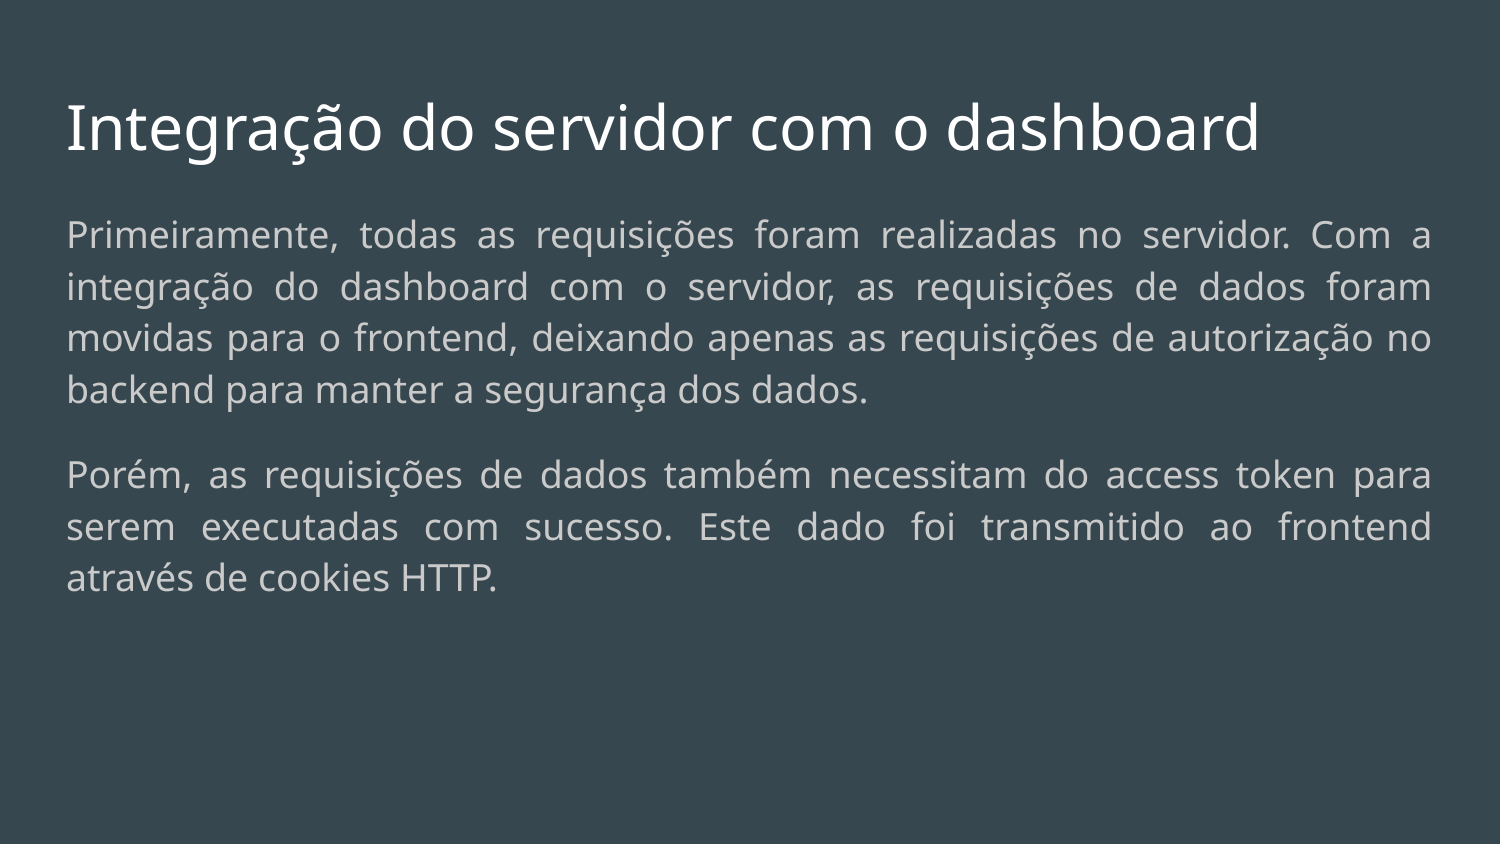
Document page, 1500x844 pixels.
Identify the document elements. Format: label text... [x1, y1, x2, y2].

title Integração do servidor com o dashboard [51, 72, 1449, 167]
list Primeiramente, todas as requisições foram realizadas no servidor. Com a integração do dashboard com o servidor, as requisições de dados foram movidas para o frontend, deixando apenas as requisições de autorização no backend para manter a segurança dos dados. Porém, as requisições de dados também necessitam do access token para serem executadas com sucesso. Este dado foi transmitido ao frontend através de cookies HTTP. [51, 189, 1449, 750]
